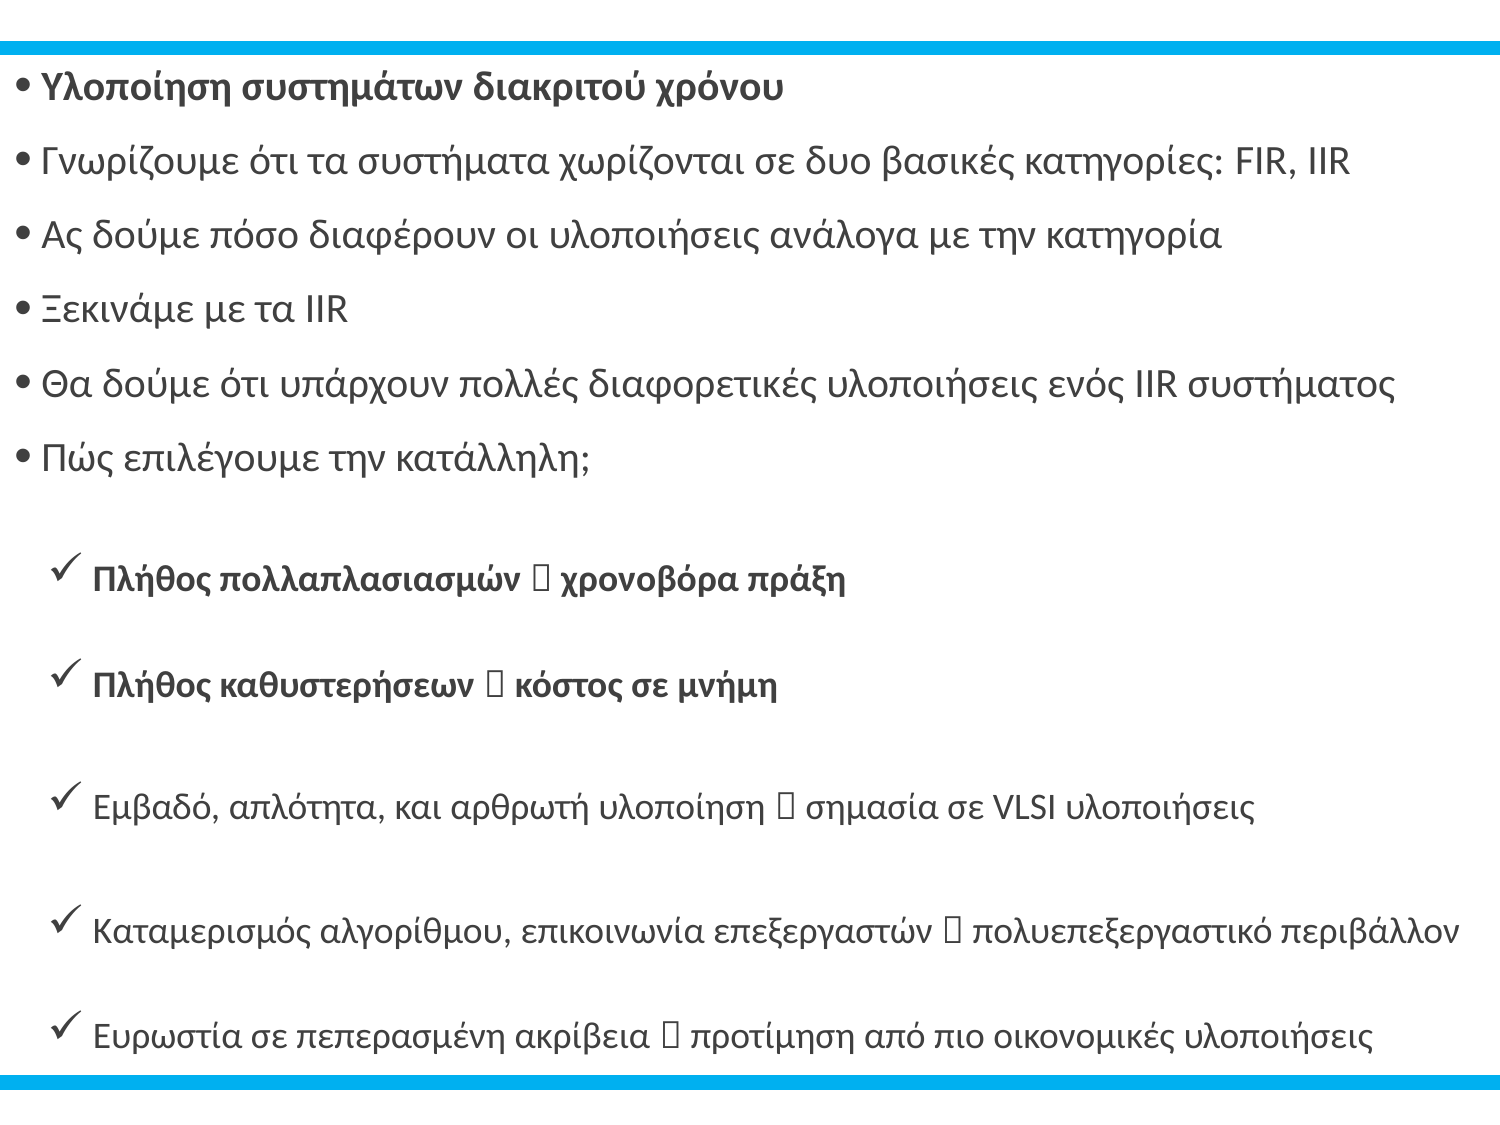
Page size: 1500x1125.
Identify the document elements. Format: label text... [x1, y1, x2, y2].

text_box [0, 41, 1500, 55]
text_box [0, 1075, 1500, 1090]
list Υλοποίηση συστημάτων διακριτού χρόνου Γνωρίζουμε ότι τα συστήματα χωρίζονται σε δυο βασικές κατηγορίες: FIR, IIR Ας δούμε πόσο διαφέρουν οι υλοποιήσεις ανάλογα με την κατηγορία Ξεκινάμε με τα IIR Θα δούμε ότι υπάρχουν πολλές διαφορετικές υλοποιήσεις ενός IIR συστήματος Πώς επιλέγουμε την κατάλληλη; Πλήθος πολλαπλασιασμών  χρονοβόρα πράξη Πλήθος καθυστερήσεων  κόστος σε μνήμη Εμβαδό, απλότητα, και αρθρωτή υλοποίηση  σημασία σε VLSI υλοποιήσεις Καταμερισμός αλγορίθμου, επικοινωνία επεξεργαστών  πολυεπεξεργαστικό περιβάλλον Ευρωστία σε πεπερασμένη ακρίβεια  προτίμηση από πιο οικονομικές υλοποιήσεις [14, 56, 1484, 1075]
